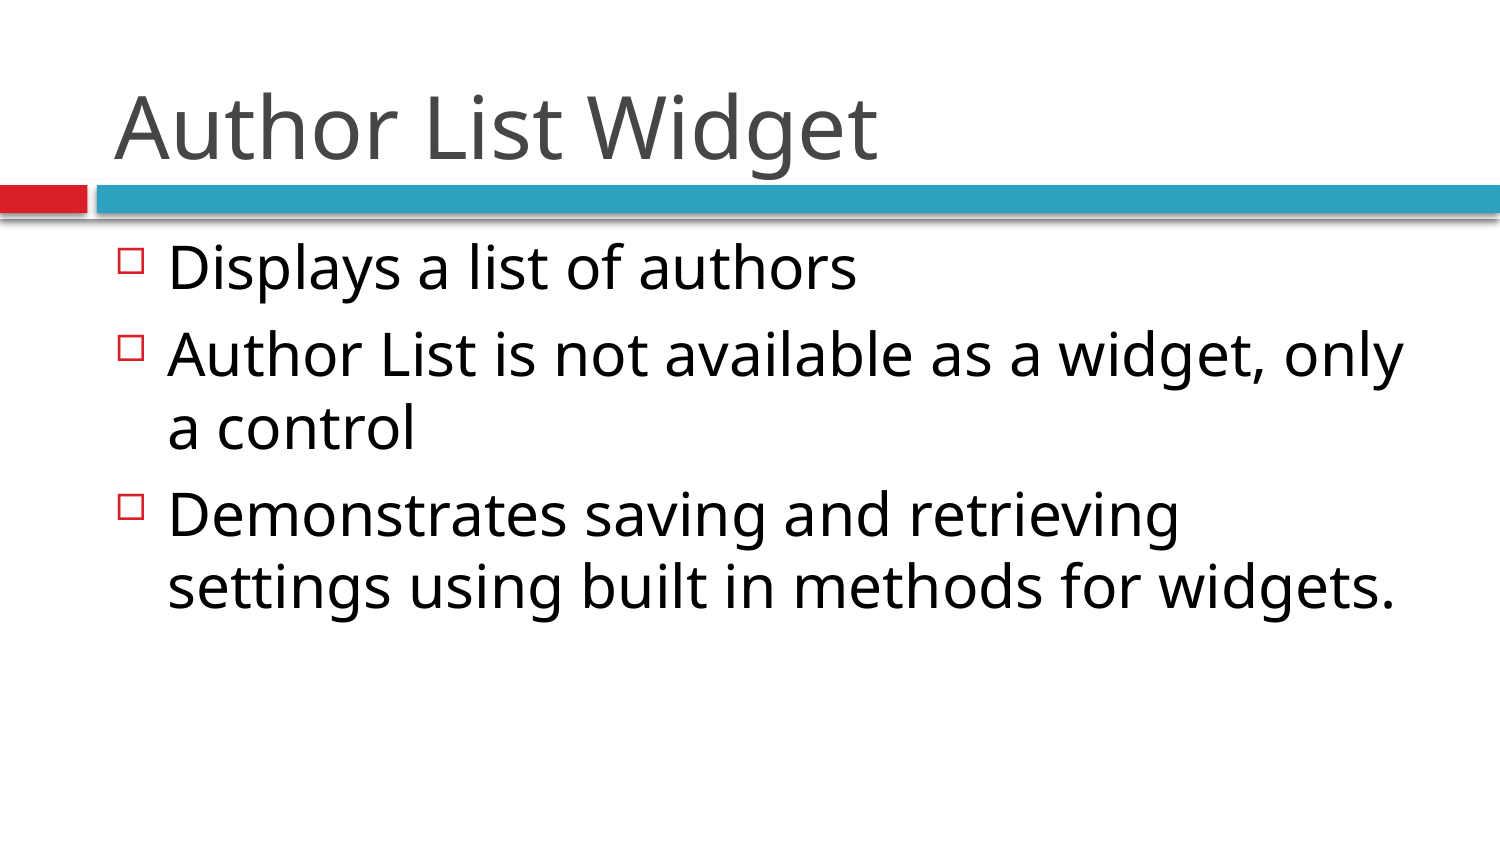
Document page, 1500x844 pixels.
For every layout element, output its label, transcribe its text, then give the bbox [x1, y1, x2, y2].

list Displays a list of authors Author List is not available as a widget, only a control Demonstrates saving and retrieving settings using built in methods for widgets. [99, 221, 1438, 760]
title Author List Widget [99, 19, 1438, 185]
